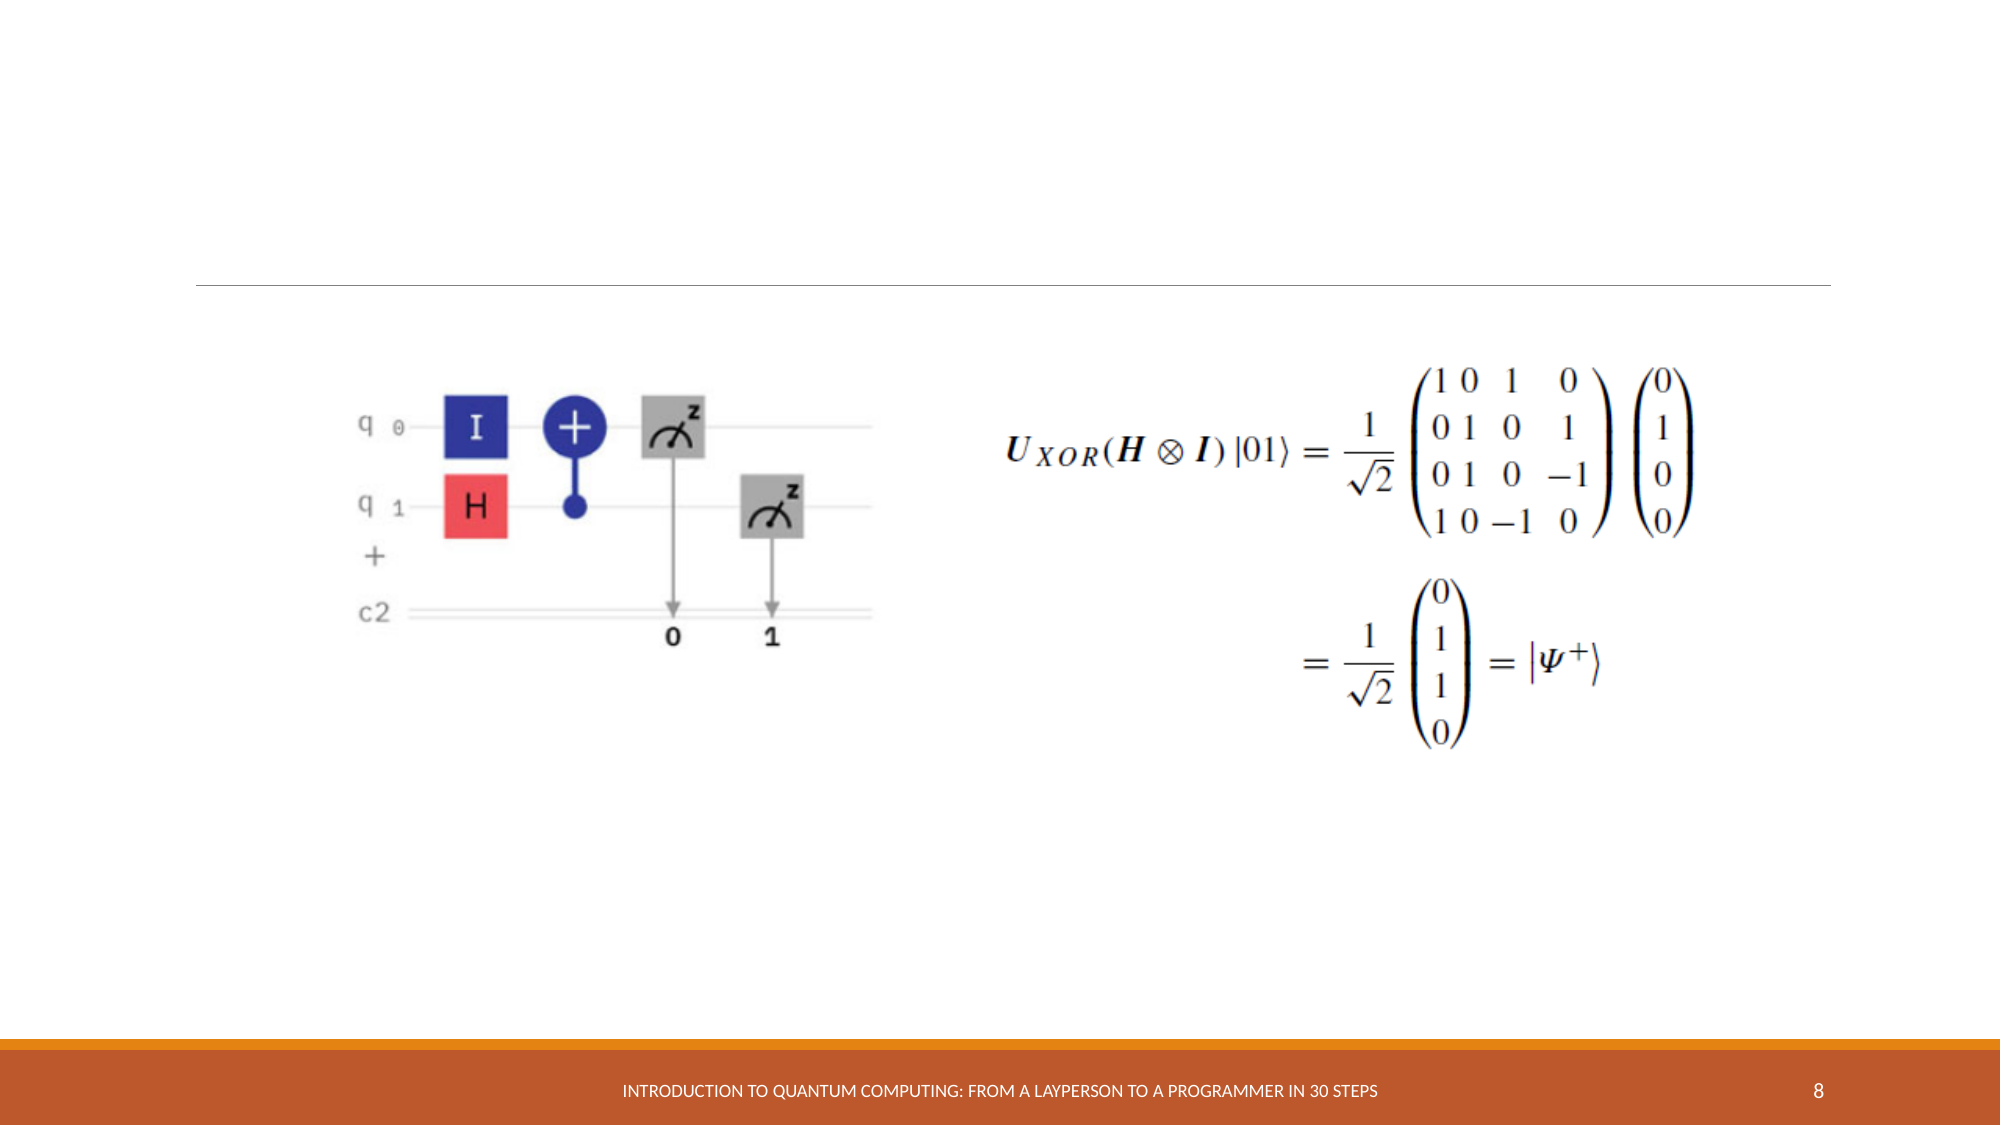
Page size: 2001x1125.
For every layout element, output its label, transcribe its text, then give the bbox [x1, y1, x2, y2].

picture [993, 359, 1733, 766]
picture [318, 336, 891, 674]
footer Introduction to Quantum Computing: From a Layperson to a Programmer in 30 Steps [604, 1059, 1396, 1120]
slide_number 8 [1624, 1059, 1840, 1120]
